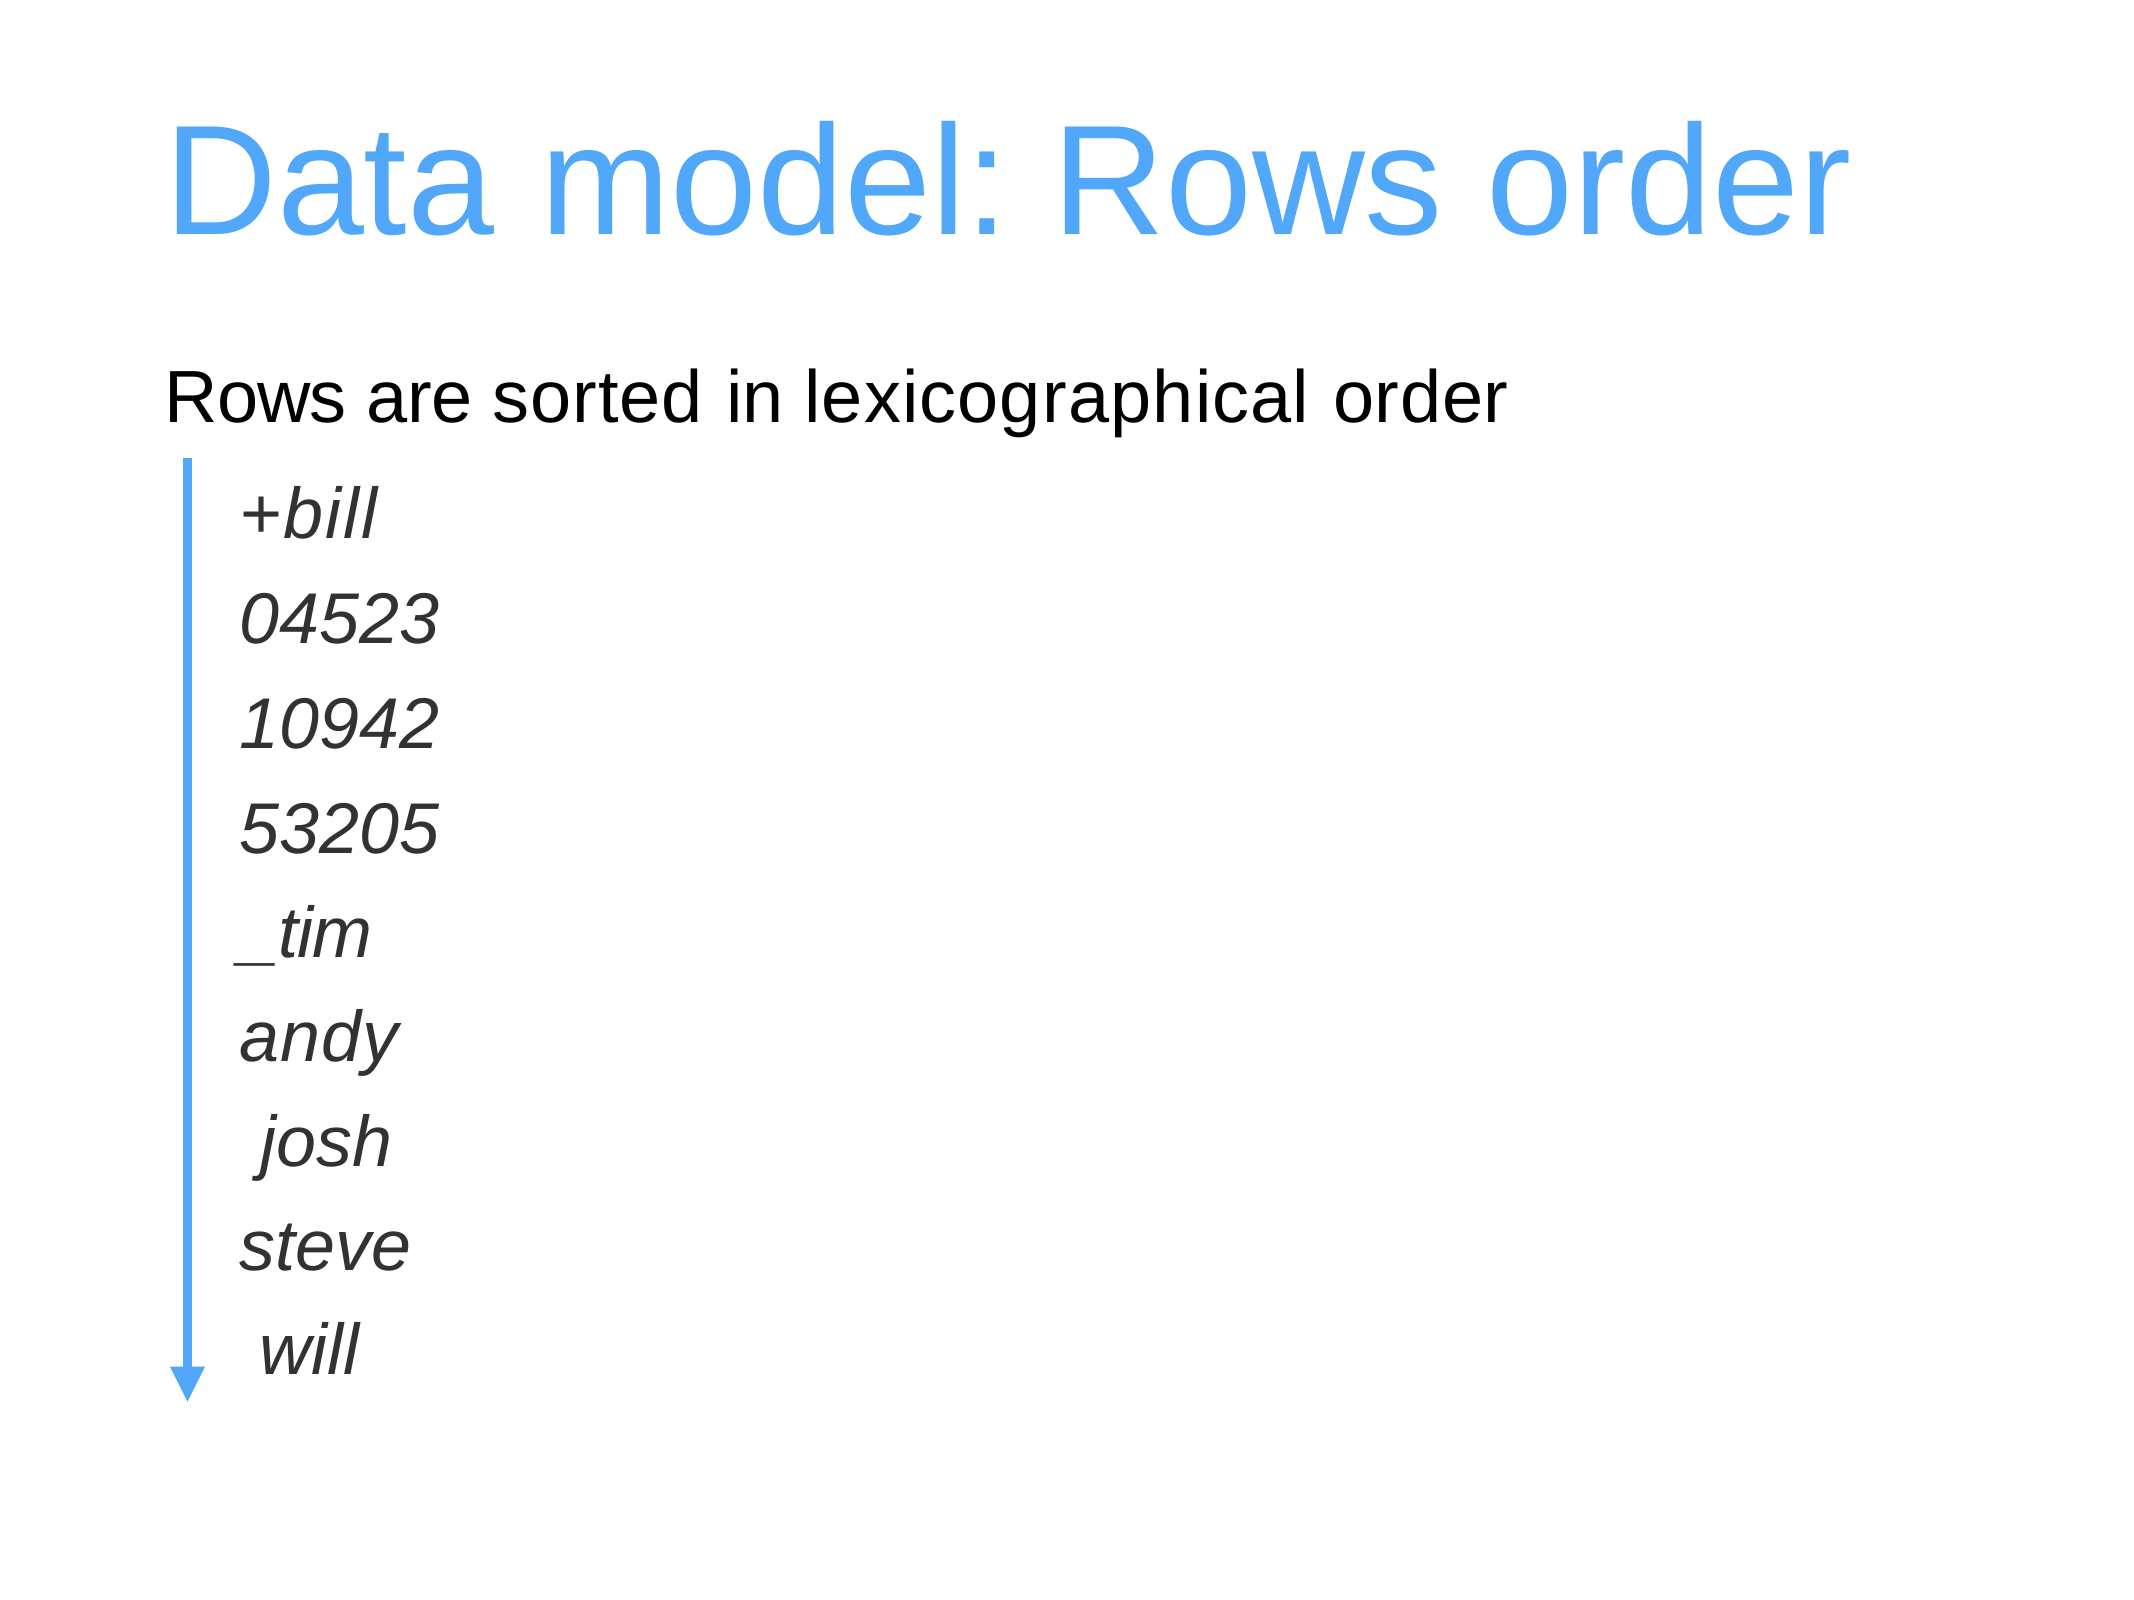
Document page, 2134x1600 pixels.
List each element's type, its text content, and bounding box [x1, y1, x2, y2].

text_box [170, 1366, 206, 1402]
text_box Rows are sorted in lexicographical order +bill 04523 10942 53205 _tim andy josh steve will [162, 315, 1511, 1389]
title Data model: Rows order [162, 76, 1852, 346]
